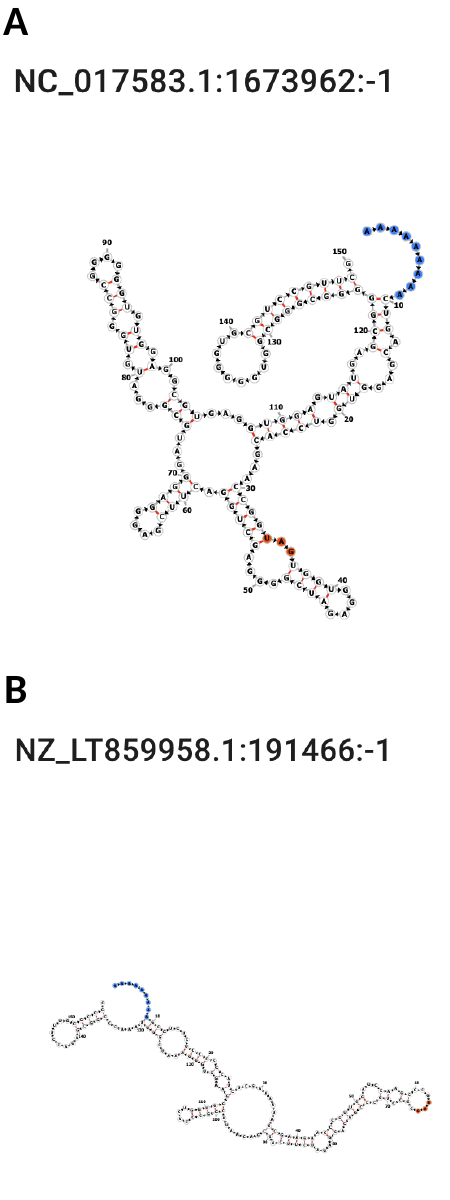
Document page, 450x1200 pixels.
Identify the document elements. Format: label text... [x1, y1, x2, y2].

picture [0, 43, 450, 650]
text_box B [0, 656, 52, 718]
text_box A [0, 0, 52, 41]
picture [0, 719, 450, 1185]
